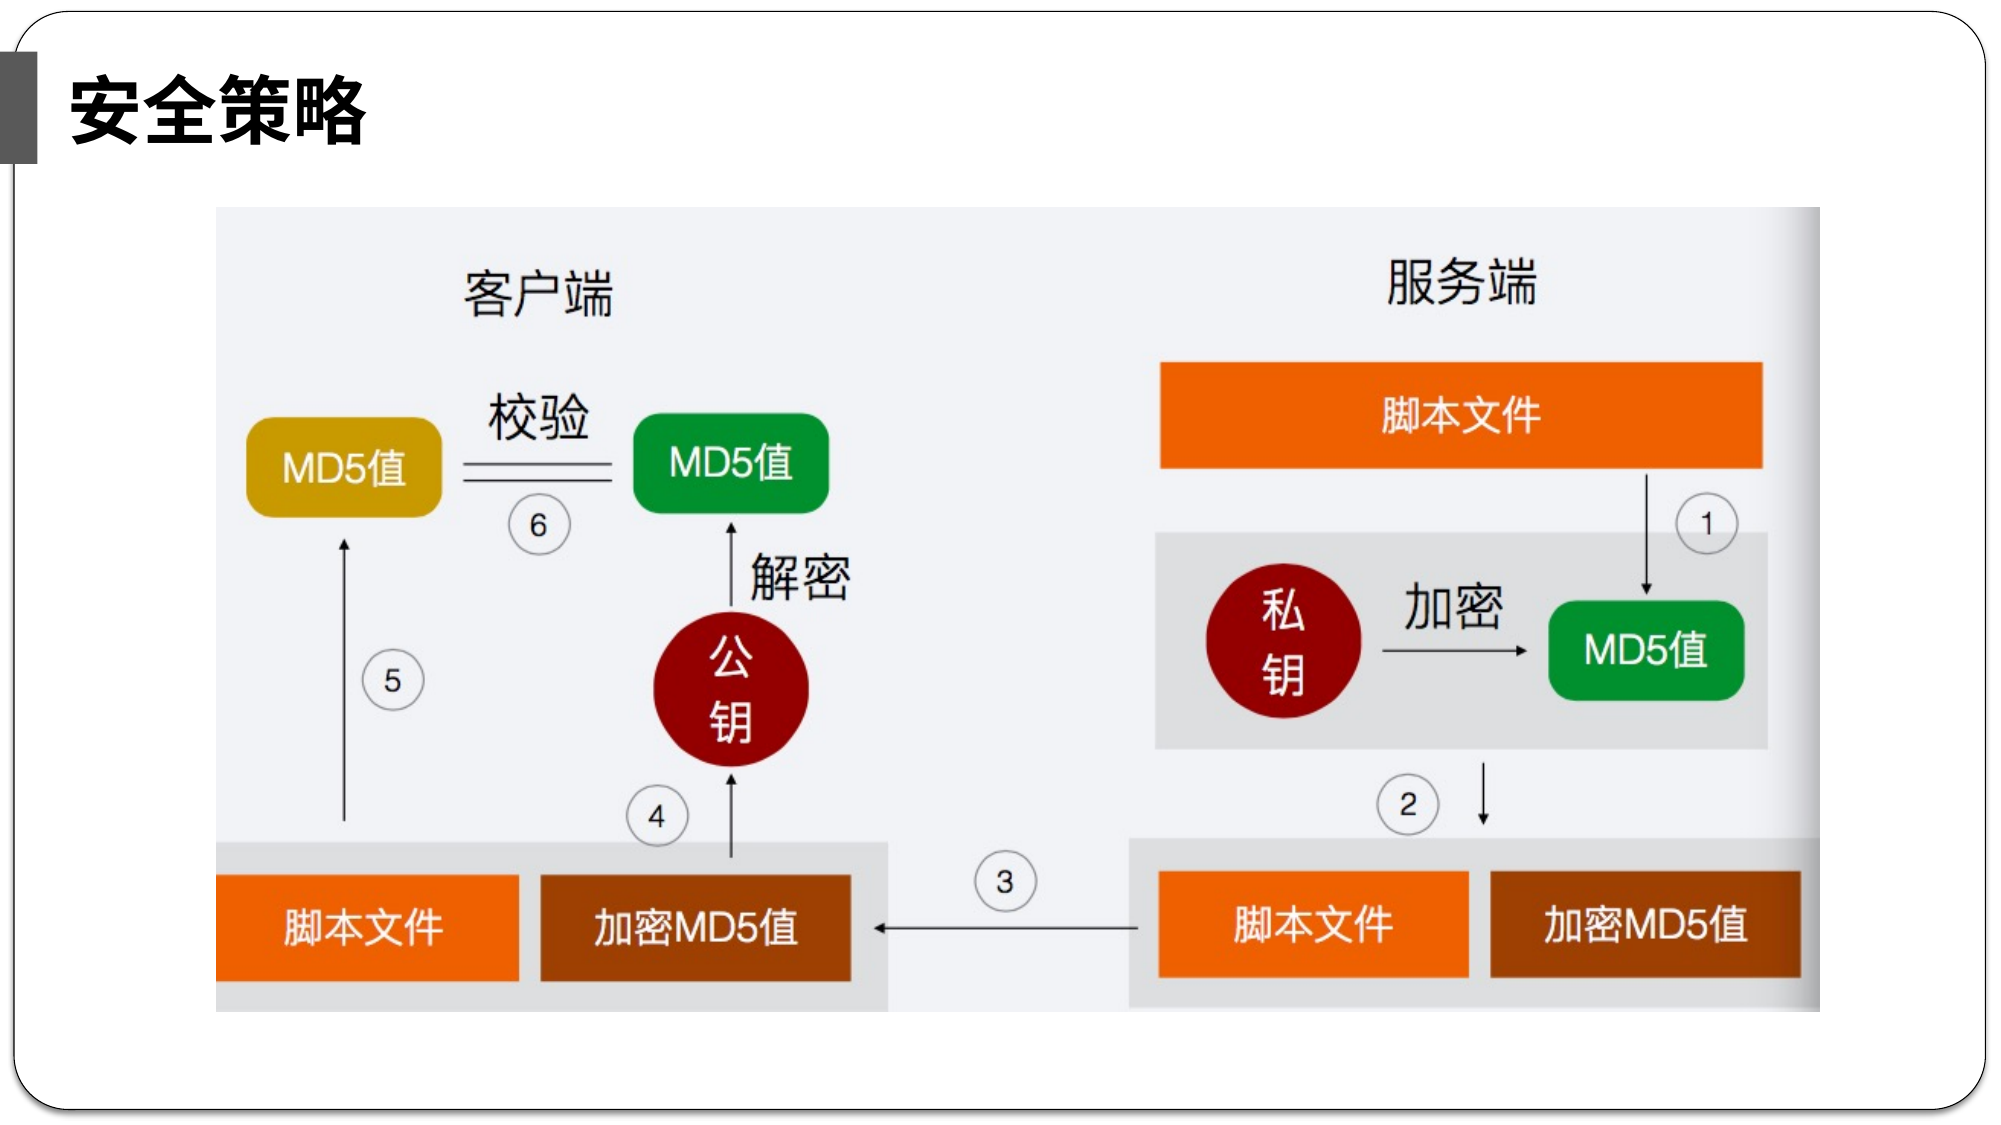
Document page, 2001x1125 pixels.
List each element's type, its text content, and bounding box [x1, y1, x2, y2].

picture [216, 207, 1820, 1013]
text_box [0, 51, 38, 165]
text_box 安全策略 [52, 55, 810, 161]
